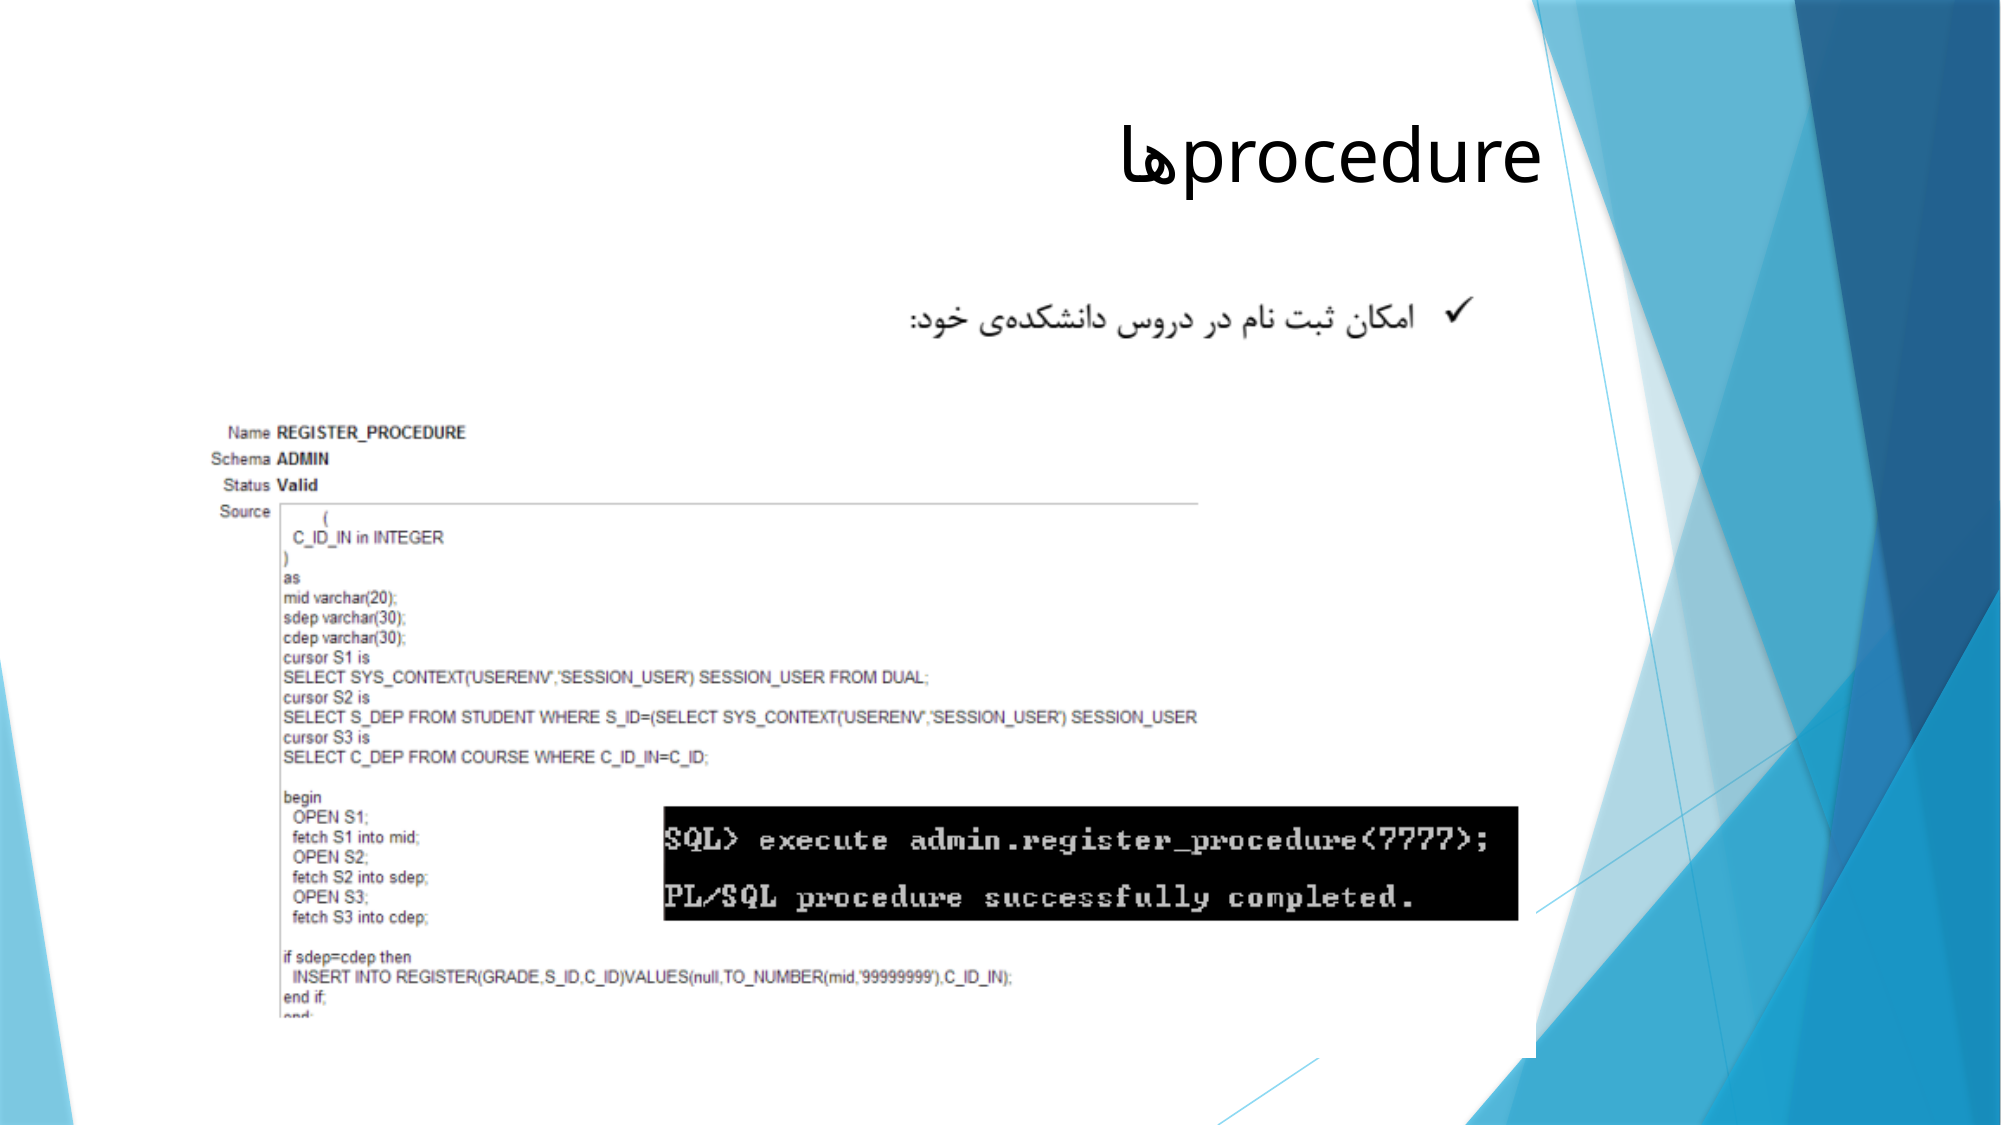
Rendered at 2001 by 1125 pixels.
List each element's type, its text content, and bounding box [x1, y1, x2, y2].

title procedureها [111, 99, 1560, 227]
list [206, 226, 1536, 1058]
